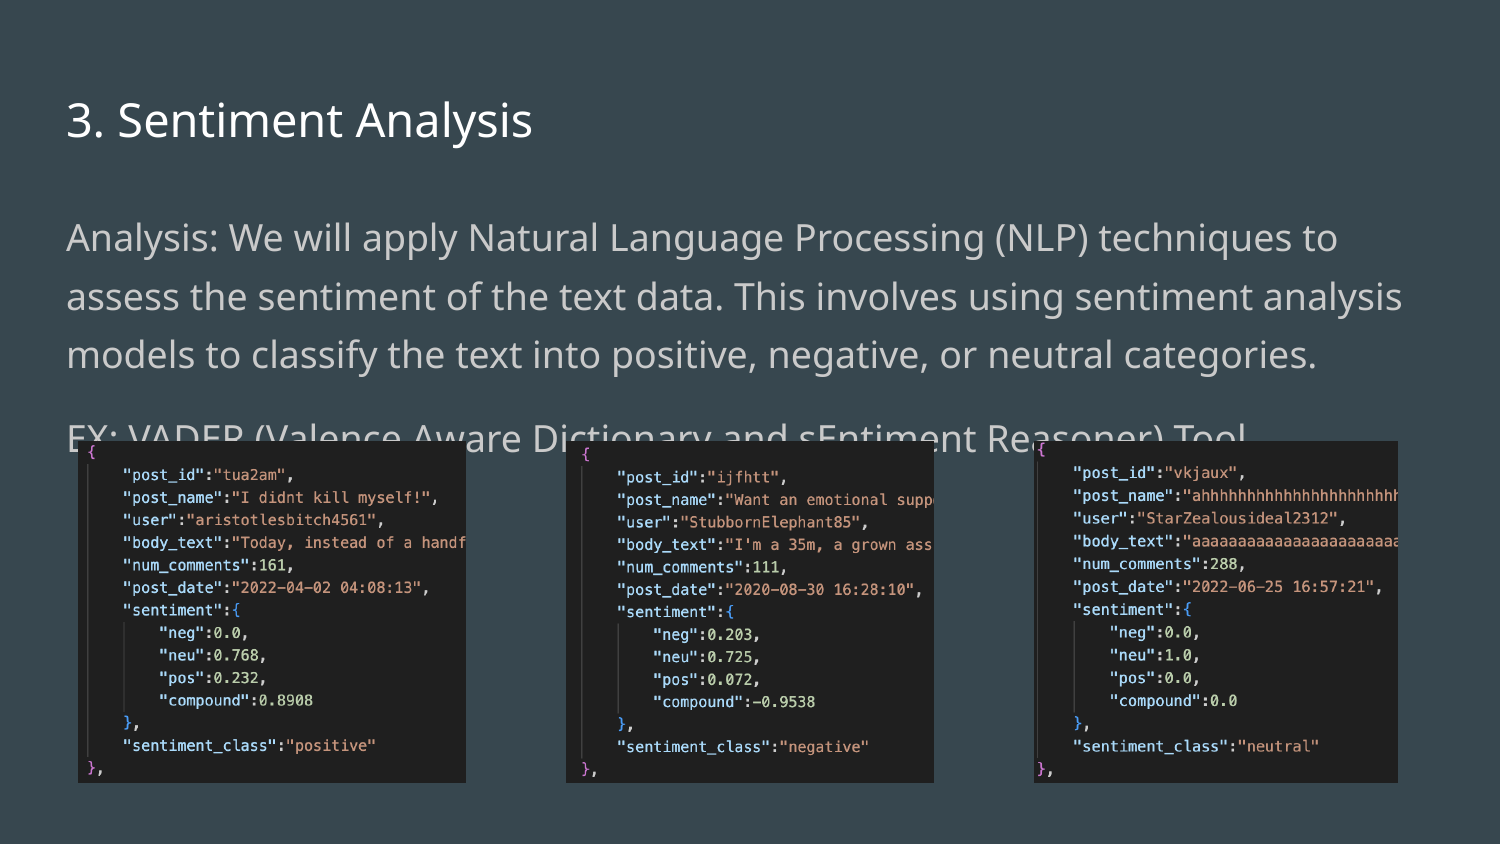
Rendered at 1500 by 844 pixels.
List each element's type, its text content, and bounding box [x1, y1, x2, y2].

title 3. Sentiment Analysis [51, 72, 1449, 167]
picture [1034, 441, 1398, 783]
list Analysis: We will apply Natural Language Processing (NLP) techniques to assess the sentiment of the text data. This involves using sentiment analysis models to classify the text into positive, negative, or neutral categories. EX: VADER (Valence Aware Dictionary and sEntiment Reasoner) Tool [51, 189, 1449, 750]
picture [566, 441, 934, 783]
picture [78, 441, 466, 783]
